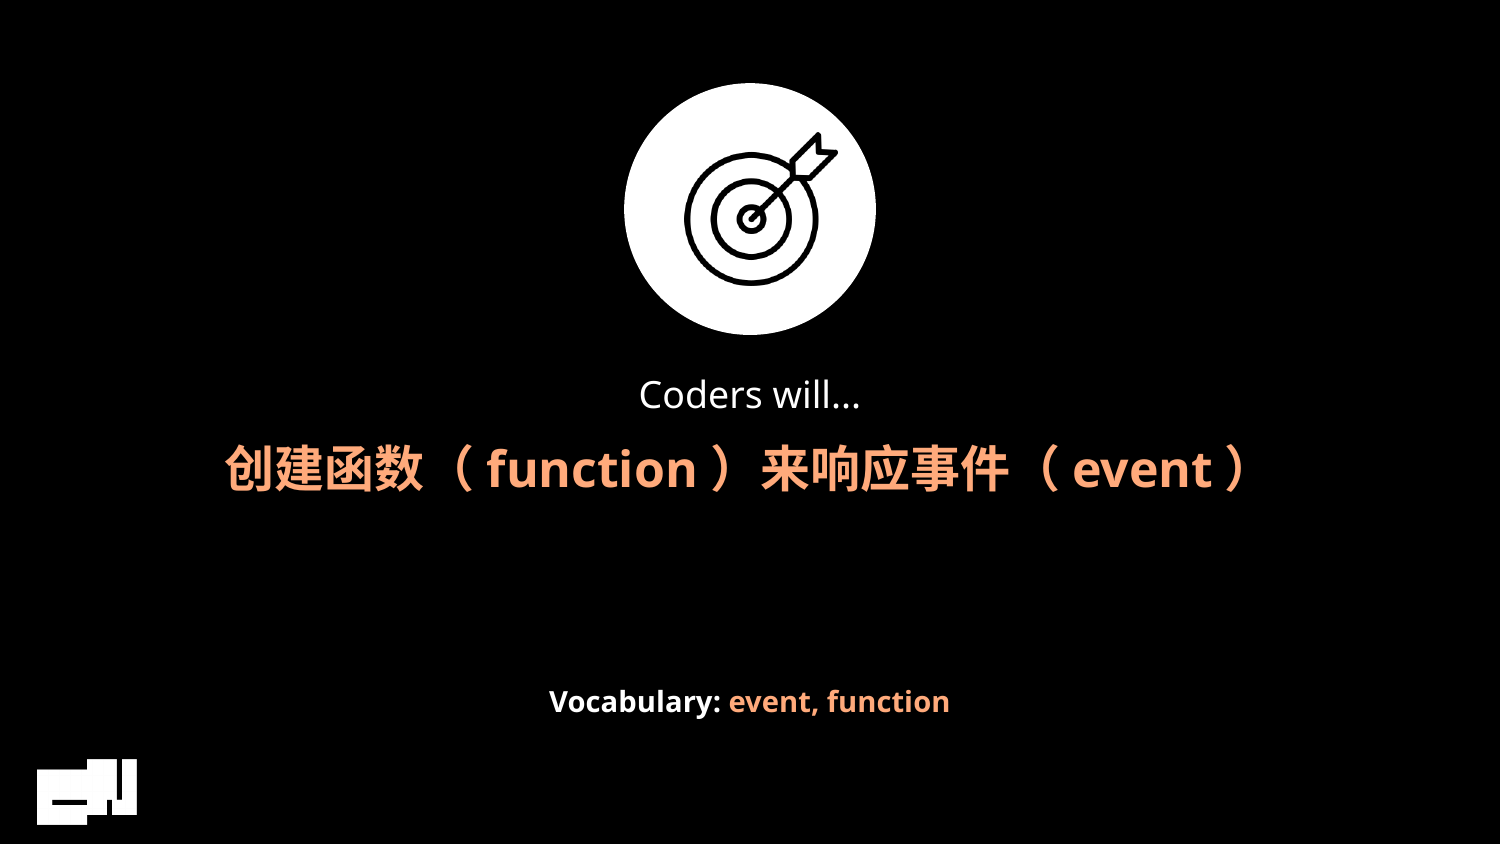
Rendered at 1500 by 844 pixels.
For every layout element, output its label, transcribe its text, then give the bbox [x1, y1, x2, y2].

picture [684, 132, 838, 286]
picture [37, 759, 137, 825]
subtitle Vocabulary: event, function [341, 633, 1159, 749]
title 创建函数（function）来响应事件（event） [182, 422, 1318, 591]
